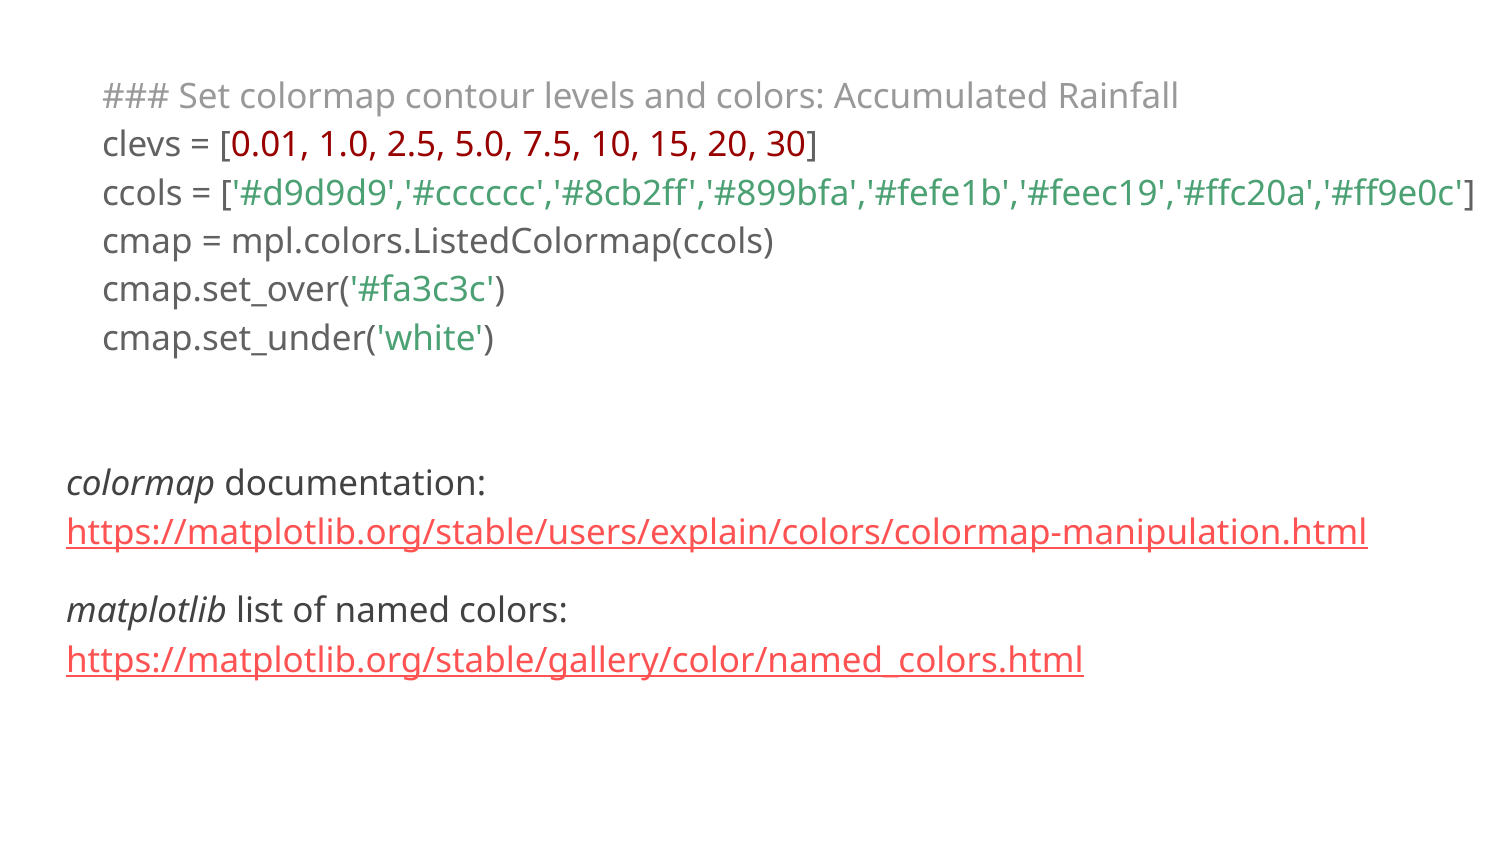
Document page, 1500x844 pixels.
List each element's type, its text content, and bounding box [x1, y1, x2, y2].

text_box ### Set colormap contour levels and colors: Accumulated Rainfall clevs = [0.01, 1.0, 2.5, 5.0, 7.5, 10, 15, 20, 30] ccols = ['#d9d9d9','#cccccc','#8cb2ff','#899bfa','#fefe1b','#feec19','#ffc20a','#ff9e0c'] cmap = mpl.colors.ListedColormap(ccols) cmap.set_over('#fa3c3c') cmap.set_under('white') colormap documentation: https://matplotlib.org/stable/users/explain/colors/colormap-manipulation.html matplotlib list of named colors: https://matplotlib.org/stable/gallery/color/named_colors.html [51, 52, 1500, 750]
